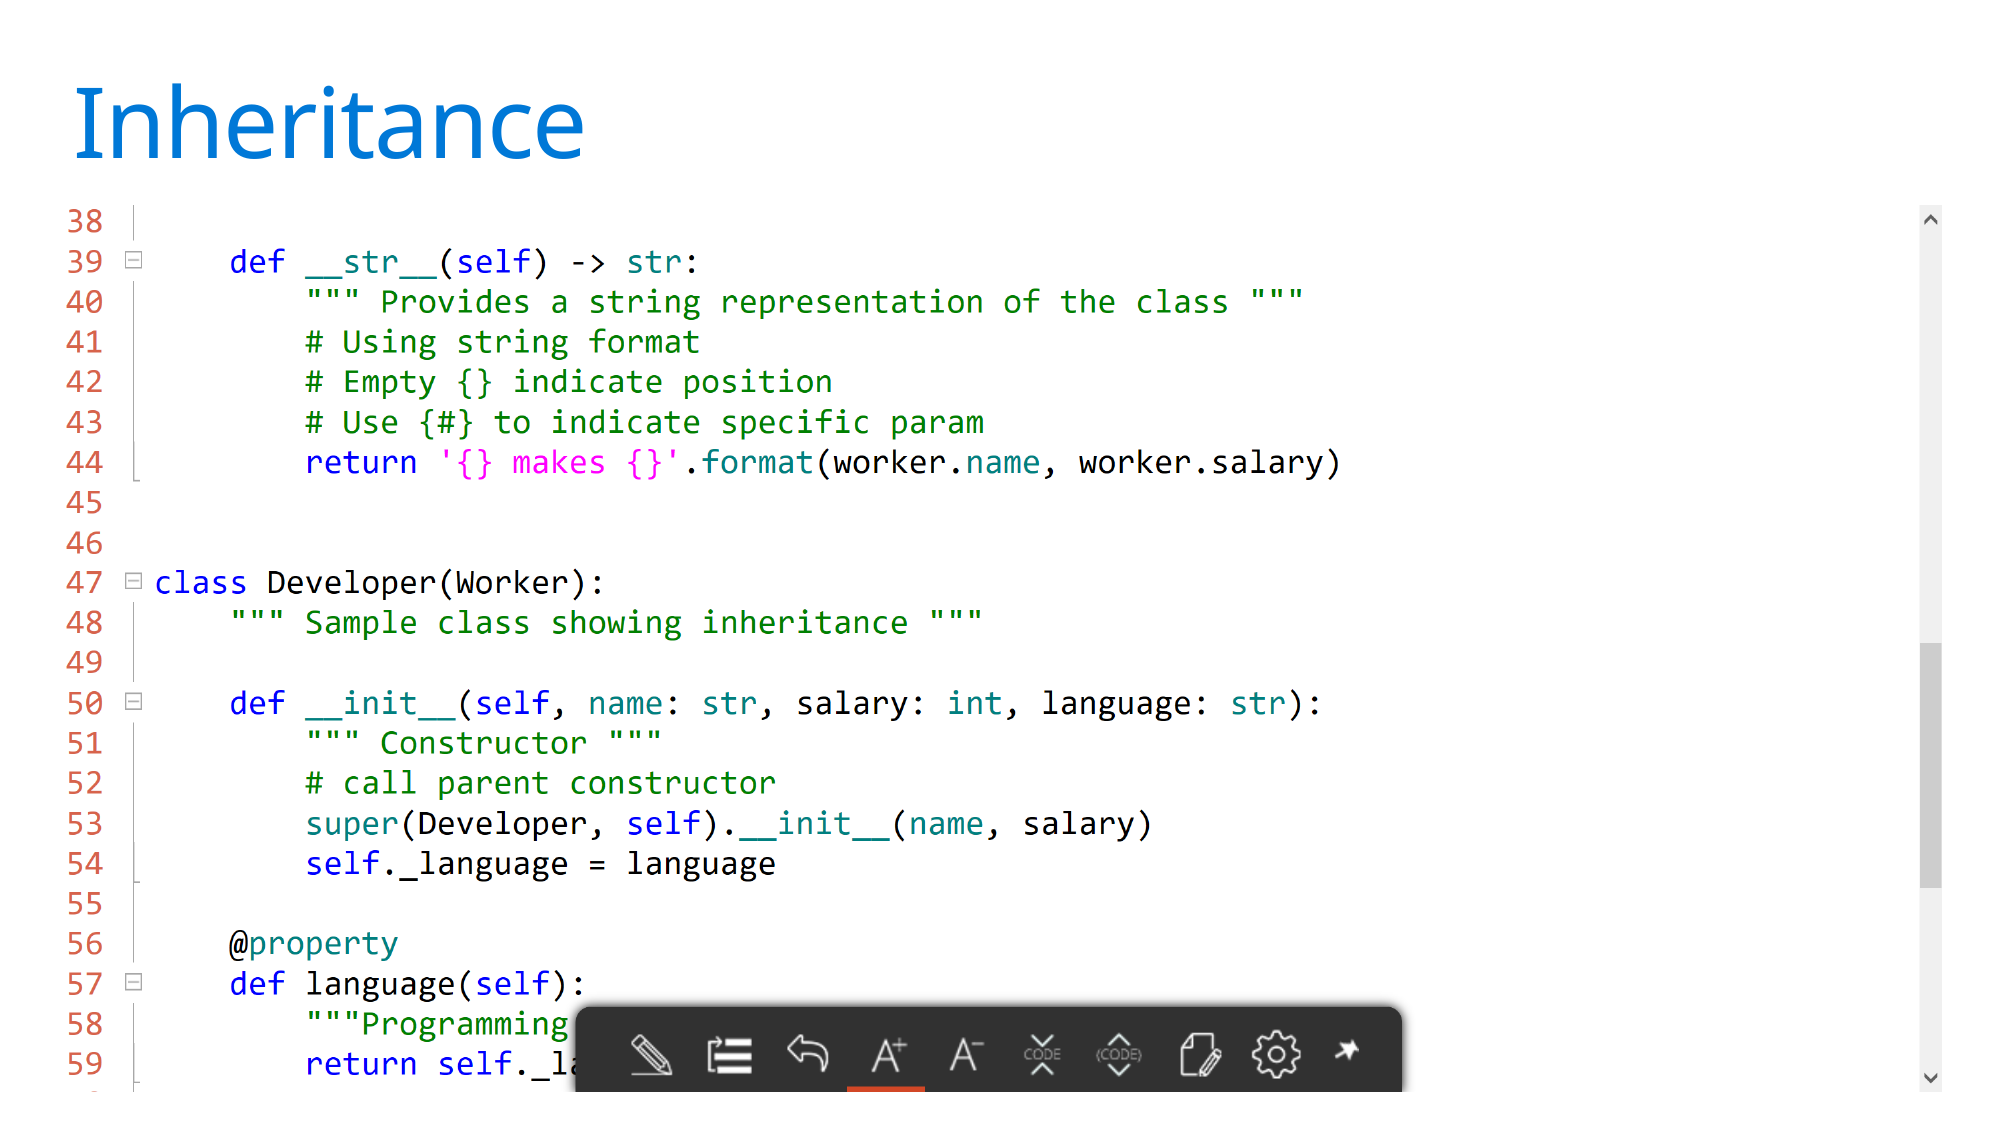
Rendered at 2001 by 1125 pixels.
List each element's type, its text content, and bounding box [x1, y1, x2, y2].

picture [58, 205, 1942, 1092]
title Inheritance [58, 58, 1942, 205]
